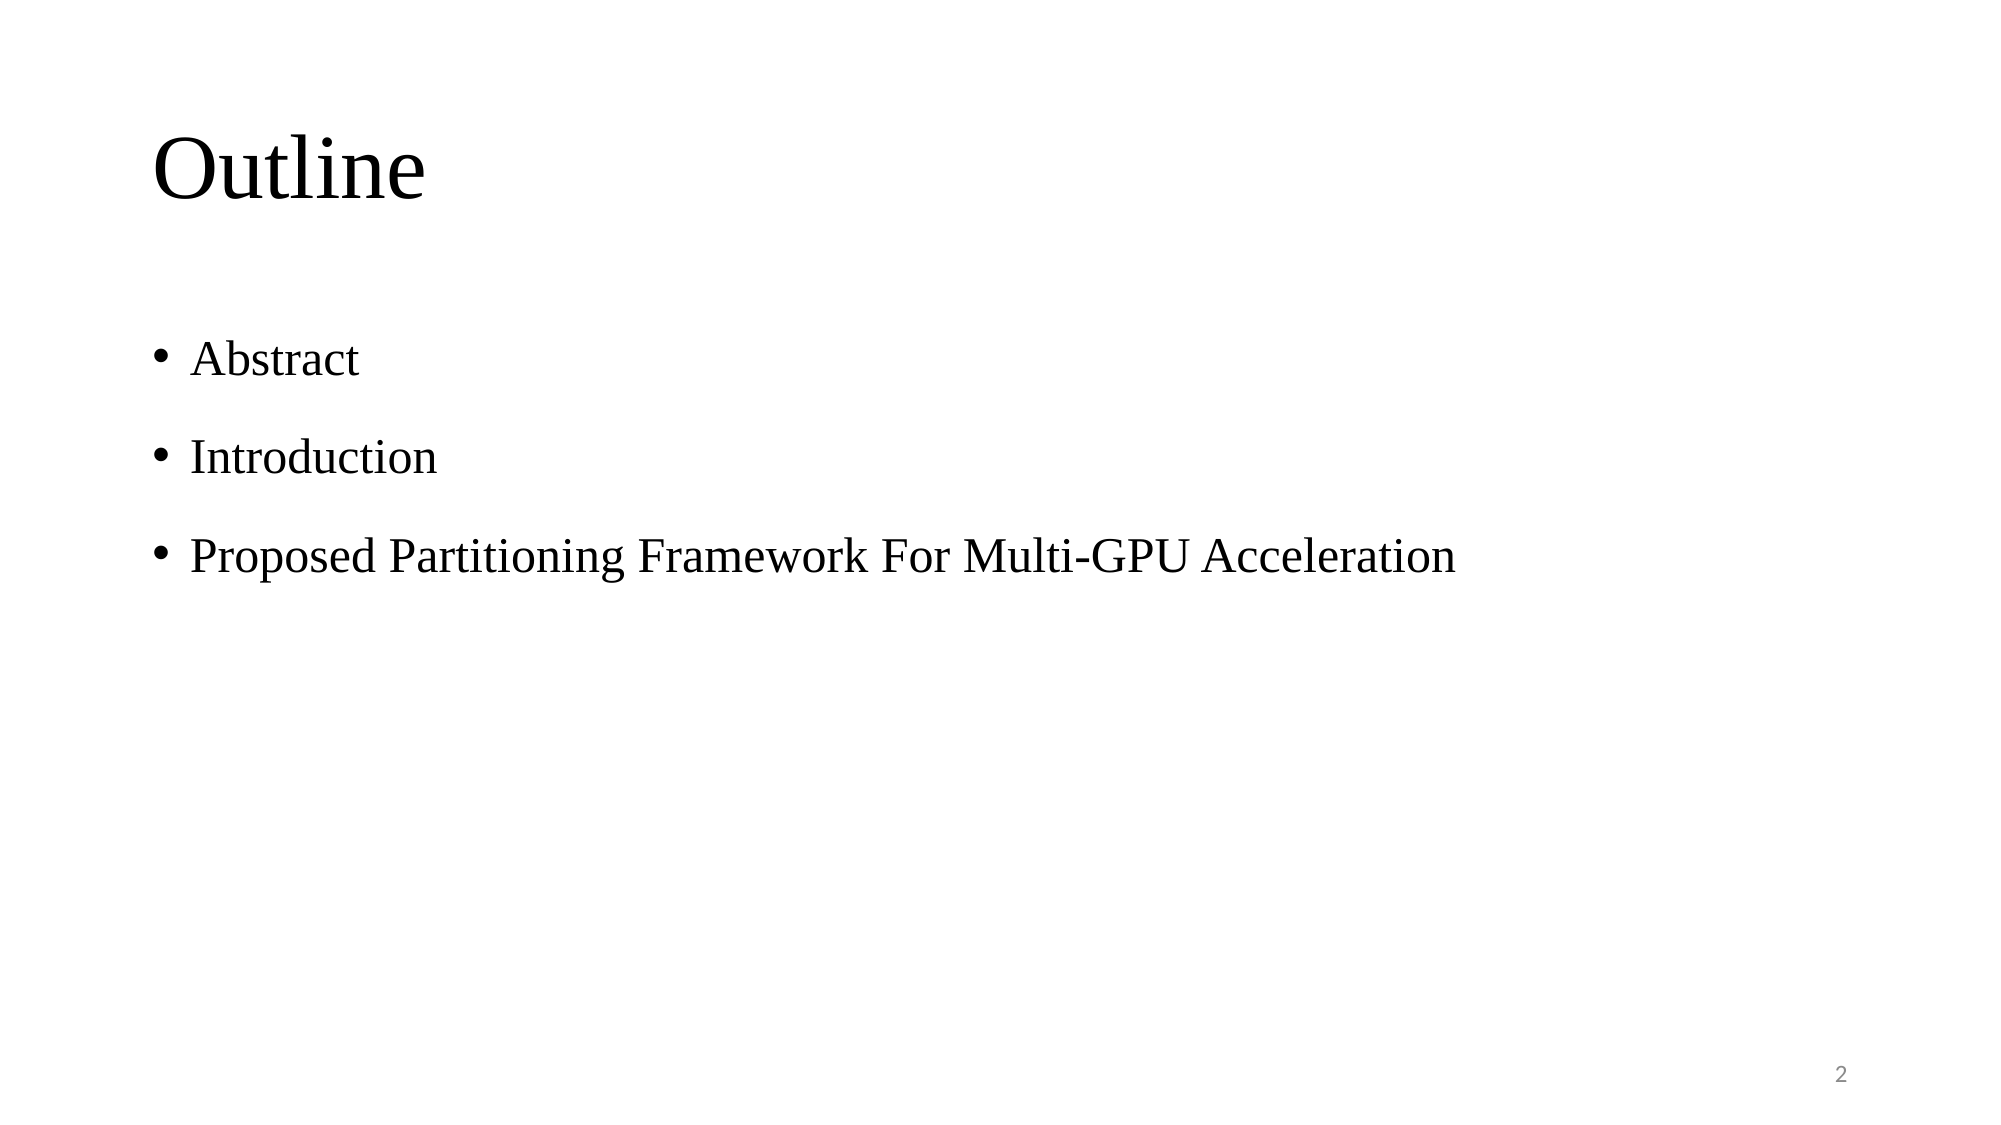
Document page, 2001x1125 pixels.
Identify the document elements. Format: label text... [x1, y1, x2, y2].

title Outline [137, 59, 1863, 278]
list Abstract Introduction Proposed Partitioning Framework For Multi-GPU Acceleration [137, 299, 1863, 1014]
slide_number 1 [1412, 1042, 1863, 1103]
